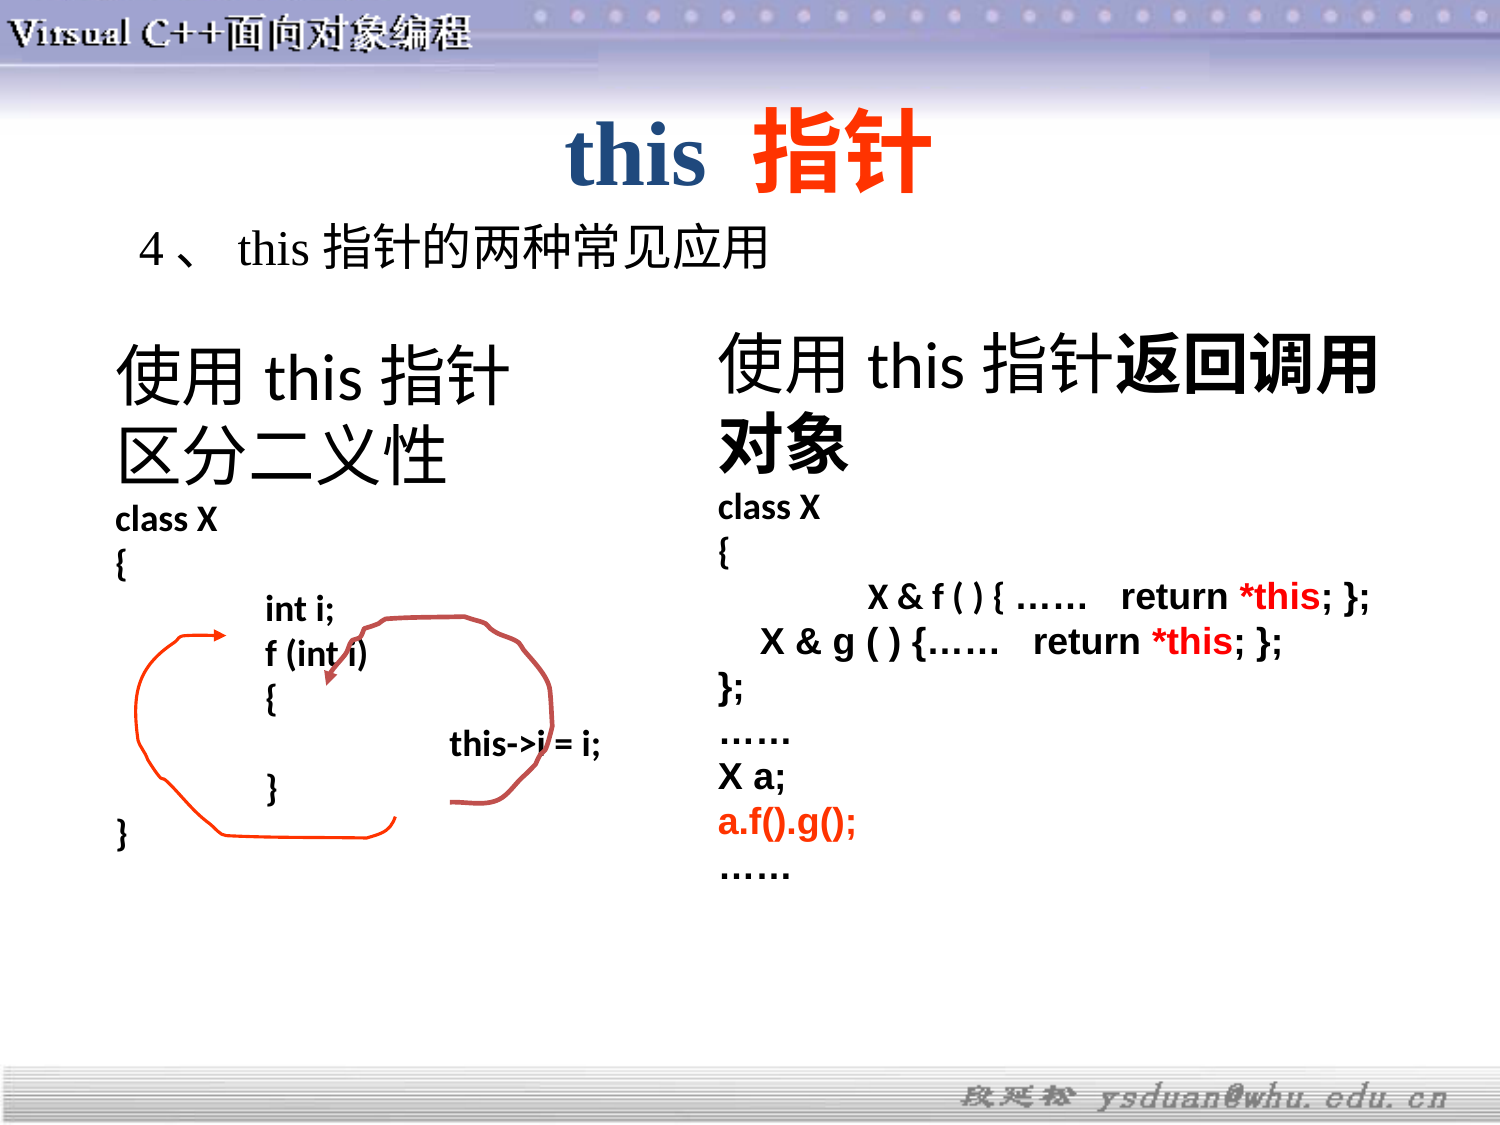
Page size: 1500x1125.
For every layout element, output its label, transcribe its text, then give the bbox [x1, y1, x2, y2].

text_box [135, 629, 396, 839]
text_box this 指针 [112, 54, 1388, 243]
text_box 4、this指针的两种常见应用 [123, 207, 1376, 283]
picture [0, 0, 1500, 1125]
text_box [323, 616, 553, 804]
list 使用this指针返回调用对象 class X { X & f ( ) { …… return *this; }; X & g ( ) {…… return *this; }; }; …… X a; a.f().g(); …… [702, 314, 1441, 1024]
list 使用this指针 区分二义性 class X { int i; f (int i) { this->i = i; } } [100, 326, 702, 972]
